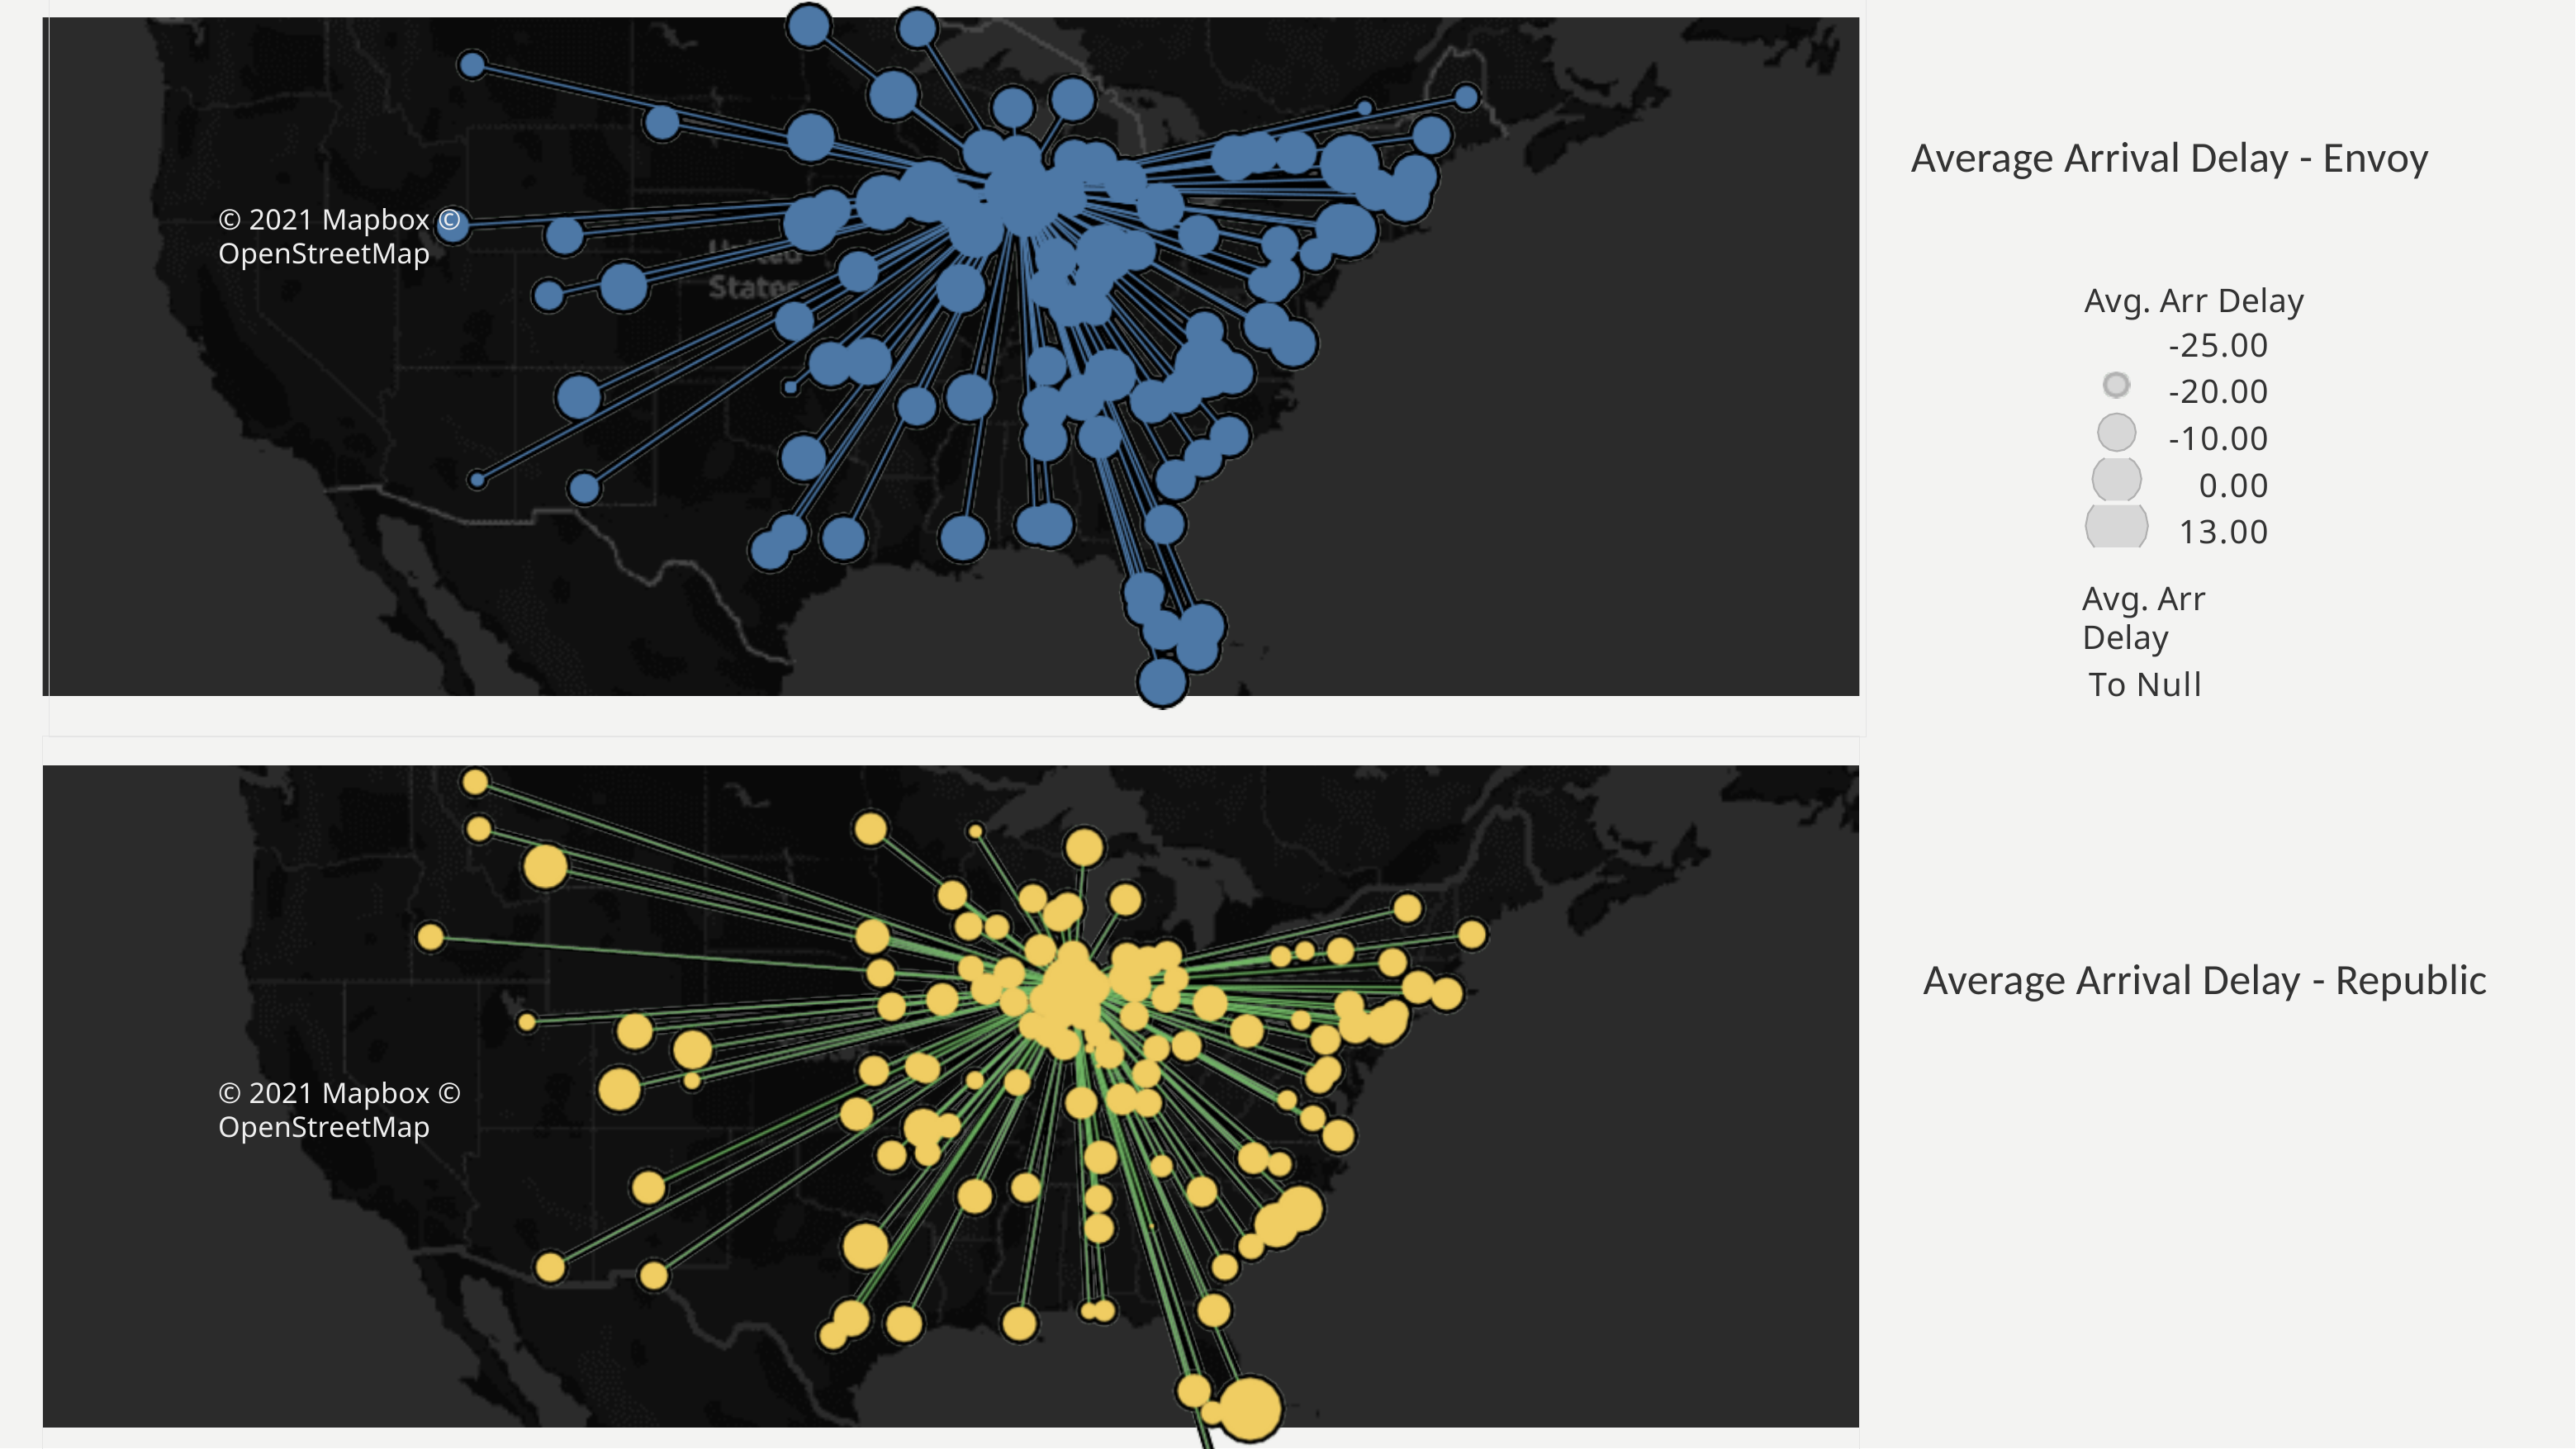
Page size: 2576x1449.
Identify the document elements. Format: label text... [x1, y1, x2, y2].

text_box Average Arrival Delay - Envoy [1906, 123, 2447, 182]
text_box Avg. Arr Delay -25.00 -20.00 -10.00 0.00 13.00 Avg. Arr Delay To Null [2078, 270, 2313, 703]
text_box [42, 736, 1860, 1449]
text_box Average Arrival Delay - Republic [1919, 945, 2506, 1004]
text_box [42, 0, 1867, 737]
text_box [2083, 372, 2151, 550]
